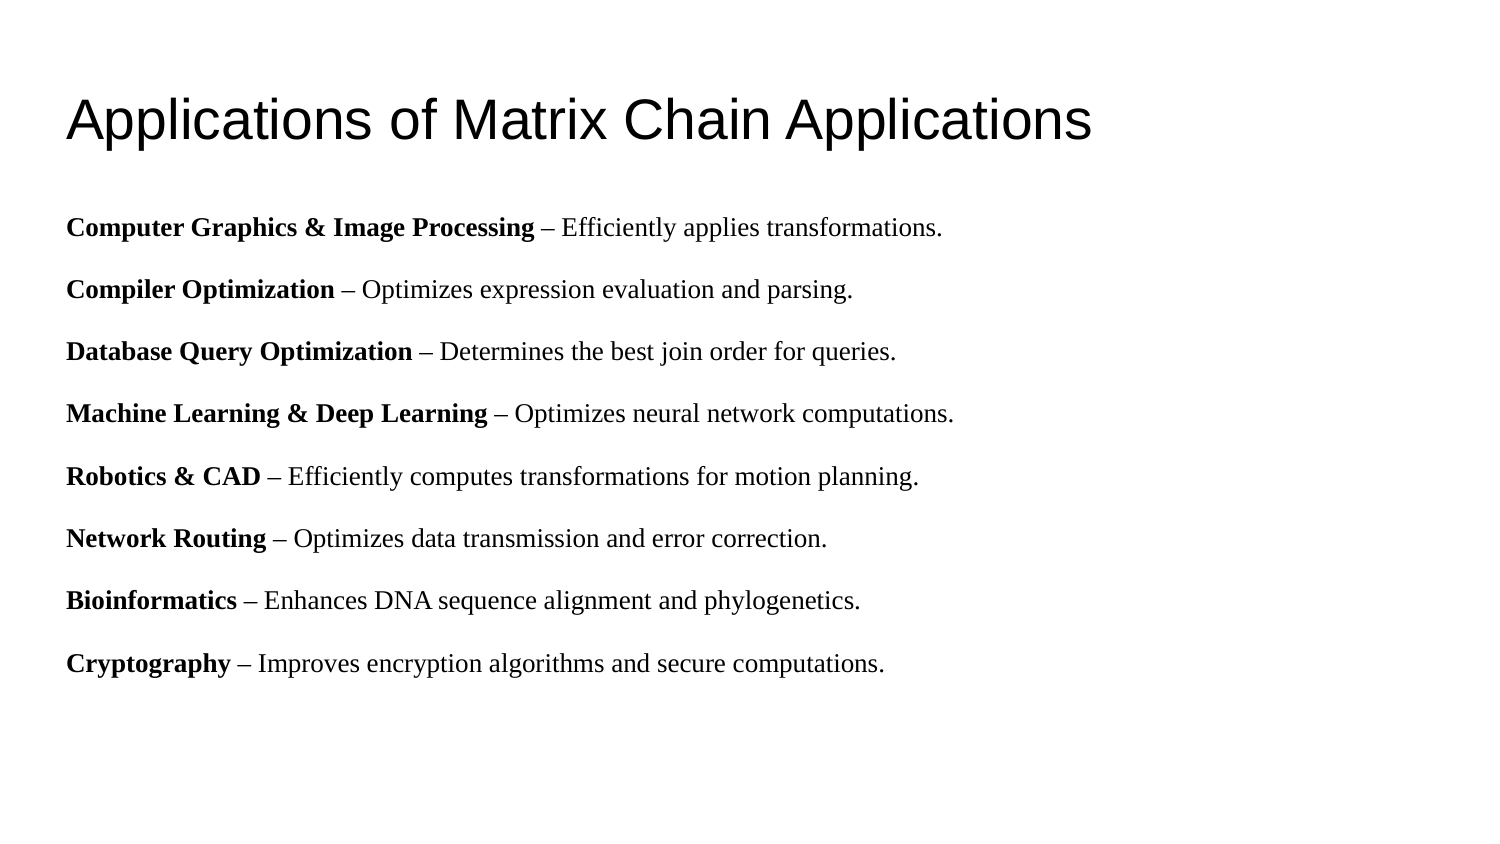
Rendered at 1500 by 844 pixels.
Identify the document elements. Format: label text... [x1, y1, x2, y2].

title Applications of Matrix Chain Applications [51, 72, 1449, 167]
list Computer Graphics & Image Processing – Efficiently applies transformations. Compiler Optimization – Optimizes expression evaluation and parsing. Database Query Optimization – Determines the best join order for queries. Machine Learning & Deep Learning – Optimizes neural network computations. Robotics & CAD – Efficiently computes transformations for motion planning. Network Routing – Optimizes data transmission and error correction. Bioinformatics – Enhances DNA sequence alignment and phylogenetics. Cryptography – Improves encryption algorithms and secure computations. [51, 189, 1449, 750]
